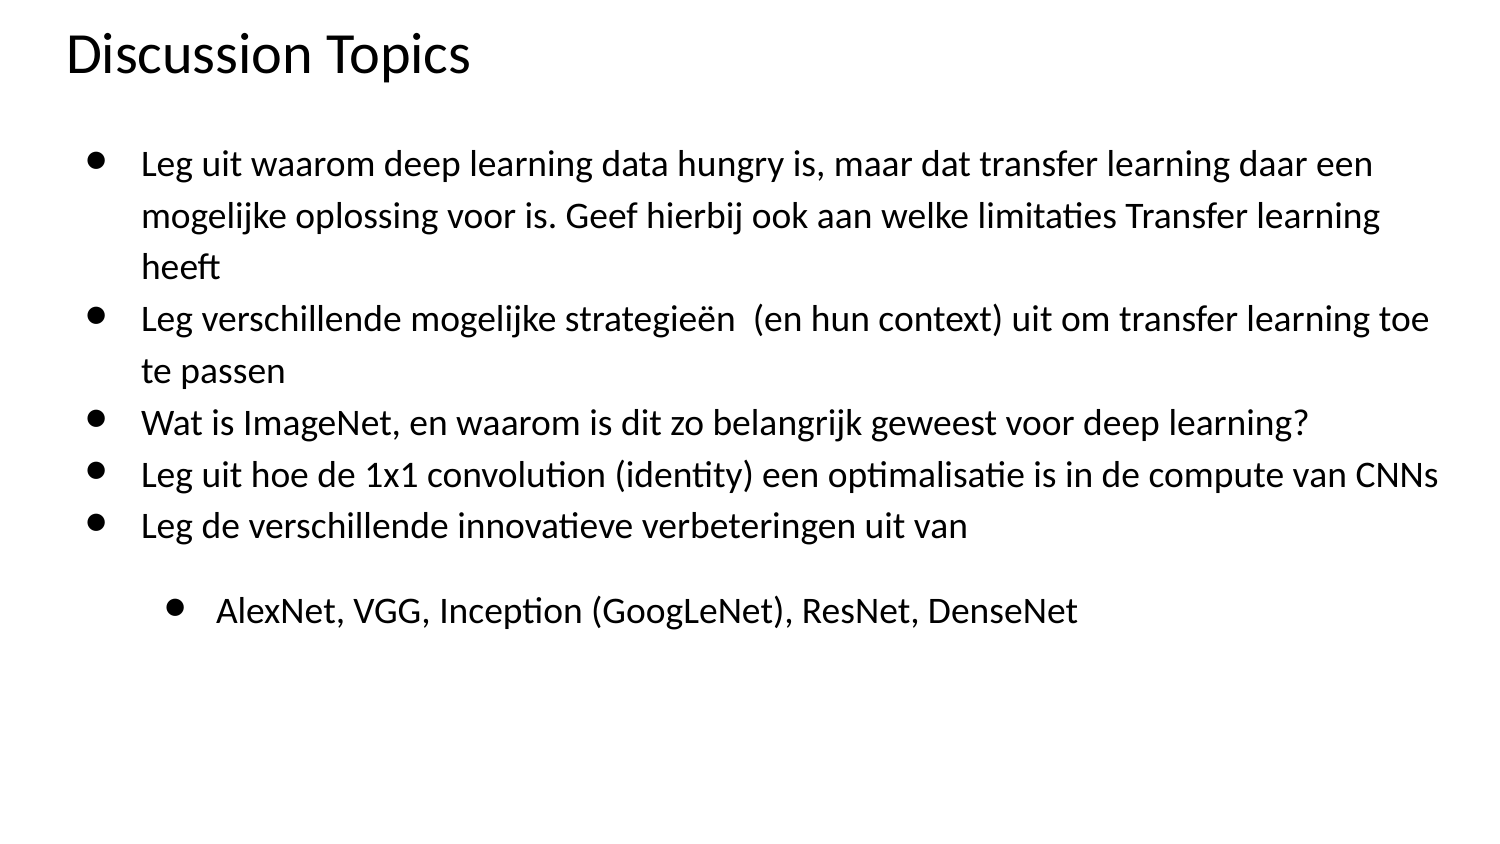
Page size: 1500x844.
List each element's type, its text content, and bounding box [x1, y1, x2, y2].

list Leg uit waarom deep learning data hungry is, maar dat transfer learning daar een mogelijke oplossing voor is. Geef hierbij ook aan welke limitaties Transfer learning heeft Leg verschillende mogelijke strategieën (en hun context) uit om transfer learning toe te passen Wat is ImageNet, en waarom is dit zo belangrijk geweest voor deep learning? Leg uit hoe de 1x1 convolution (identity) een optimalisatie is in de compute van CNNs Leg de verschillende innovatieve verbeteringen uit van AlexNet, VGG, Inception (GoogLeNet), ResNet, DenseNet [51, 117, 1474, 737]
title Discussion Topics [51, 0, 1449, 94]
